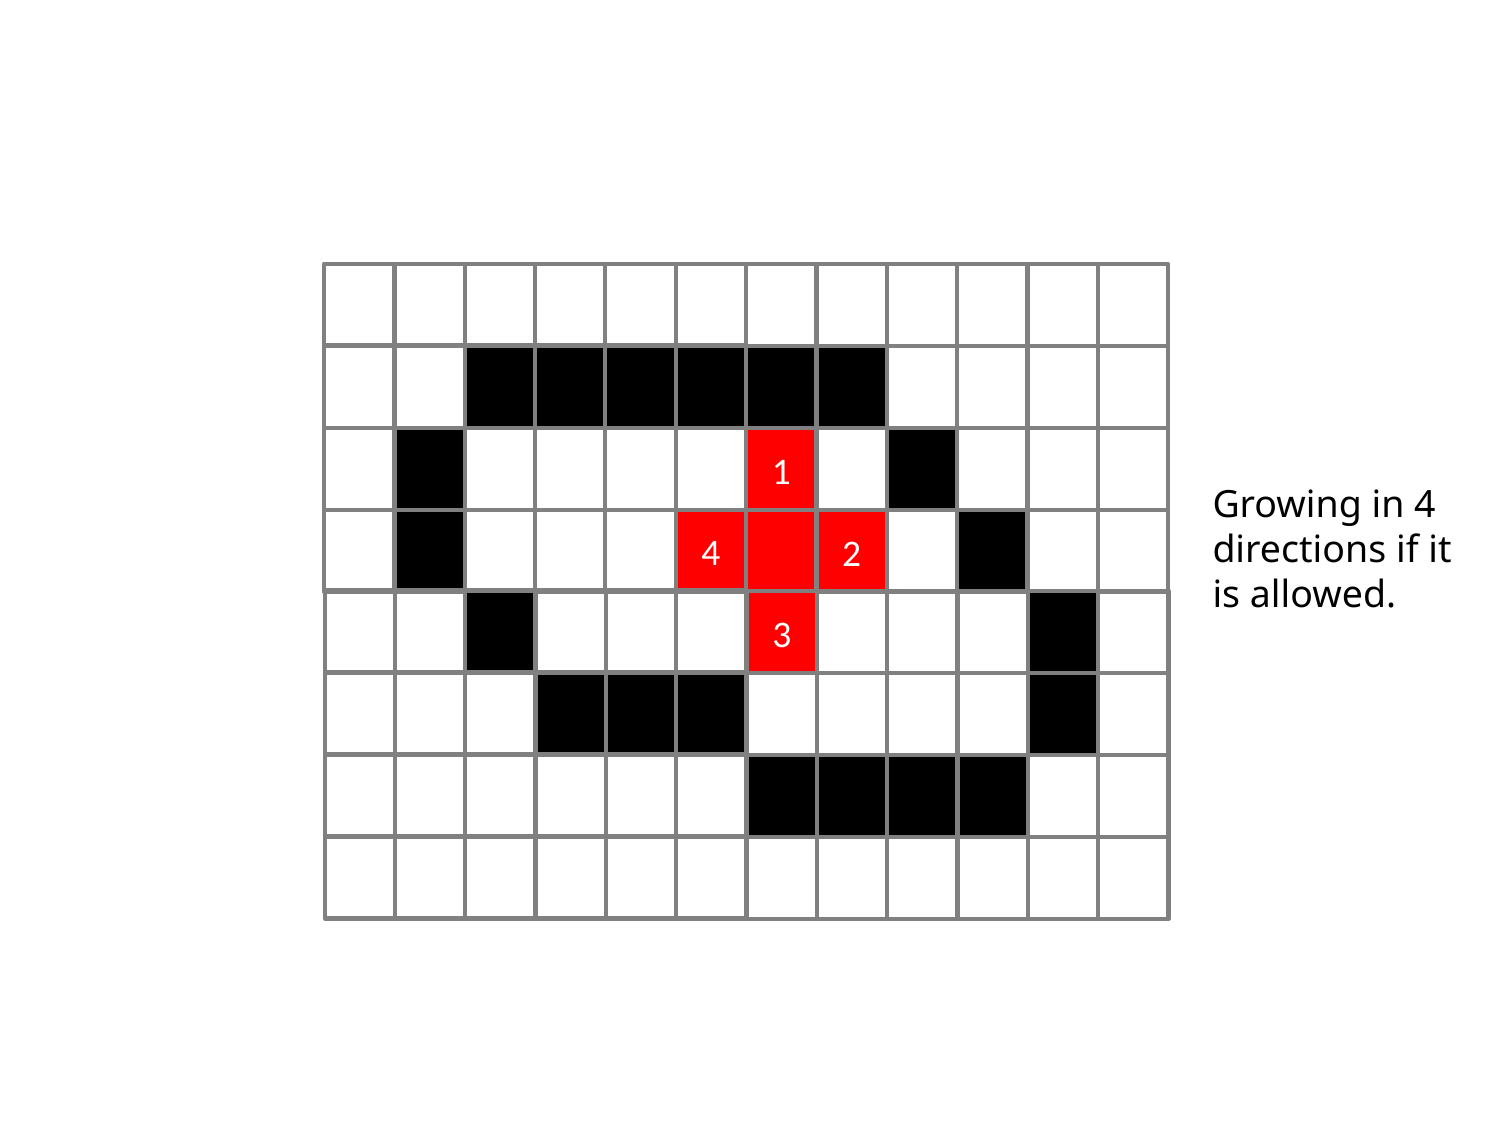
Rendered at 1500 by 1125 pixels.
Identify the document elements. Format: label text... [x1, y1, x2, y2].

text_box [397, 344, 463, 426]
text_box 3 [745, 589, 819, 671]
text_box [397, 752, 463, 834]
text_box [463, 508, 533, 588]
text_box [955, 262, 1025, 344]
text_box [1026, 753, 1096, 835]
text_box [674, 344, 744, 426]
text_box [1025, 344, 1096, 426]
text_box [674, 752, 745, 834]
text_box [604, 834, 674, 921]
text_box [674, 426, 744, 508]
text_box [956, 753, 1026, 835]
text_box [603, 508, 674, 588]
text_box [397, 670, 463, 752]
text_box [533, 344, 603, 426]
text_box [603, 426, 674, 508]
text_box [603, 262, 674, 344]
text_box [463, 262, 533, 344]
text_box [1096, 426, 1170, 508]
text_box [1096, 835, 1171, 921]
text_box Growing in 4 directions if it is allowed. [1197, 472, 1500, 623]
text_box [956, 589, 1026, 671]
text_box [322, 344, 397, 426]
text_box [819, 262, 885, 344]
text_box [397, 426, 463, 508]
text_box [1026, 589, 1096, 671]
text_box [745, 753, 819, 835]
text_box 2 [819, 508, 885, 589]
text_box [674, 670, 745, 752]
text_box [955, 508, 1025, 589]
text_box [819, 426, 885, 508]
text_box [819, 589, 885, 671]
text_box [603, 344, 674, 426]
text_box [397, 588, 463, 670]
text_box [397, 508, 463, 588]
text_box [323, 670, 397, 752]
text_box [819, 344, 885, 426]
text_box [885, 589, 956, 671]
text_box [463, 344, 533, 426]
text_box [463, 752, 533, 834]
text_box [674, 588, 749, 670]
text_box [1096, 344, 1170, 426]
text_box [533, 752, 604, 834]
text_box [885, 753, 956, 835]
text_box [322, 262, 397, 344]
text_box [885, 344, 955, 426]
text_box [604, 670, 674, 752]
text_box [956, 671, 1026, 753]
text_box [1096, 508, 1170, 589]
text_box [533, 508, 603, 588]
text_box [323, 834, 397, 921]
text_box 1 [744, 426, 819, 508]
text_box [819, 753, 885, 835]
text_box [533, 588, 604, 670]
text_box [885, 671, 956, 753]
text_box [819, 835, 885, 921]
text_box [1026, 835, 1096, 921]
text_box [956, 835, 1026, 921]
text_box [322, 508, 397, 594]
text_box [744, 344, 819, 426]
text_box [1096, 262, 1170, 344]
text_box [1096, 589, 1171, 671]
text_box [323, 752, 397, 834]
text_box [323, 588, 397, 670]
text_box [397, 262, 463, 344]
text_box [533, 426, 603, 508]
text_box 4 [674, 508, 744, 588]
text_box [1026, 671, 1096, 753]
text_box [885, 835, 956, 921]
text_box [744, 262, 819, 344]
text_box [397, 834, 463, 921]
text_box [745, 671, 819, 753]
text_box [533, 670, 604, 752]
text_box [955, 426, 1025, 508]
text_box [955, 344, 1025, 426]
text_box [885, 262, 955, 344]
text_box [1025, 508, 1096, 589]
text_box [674, 262, 744, 344]
text_box [463, 670, 533, 752]
text_box [1096, 753, 1171, 835]
text_box [1025, 426, 1096, 508]
text_box [745, 835, 819, 921]
text_box [885, 426, 955, 508]
text_box [533, 834, 604, 921]
text_box [322, 426, 397, 508]
text_box [1096, 671, 1171, 753]
text_box [1025, 262, 1096, 344]
text_box [744, 508, 819, 589]
text_box [604, 588, 674, 670]
text_box [463, 834, 533, 921]
text_box [463, 588, 533, 670]
text_box [463, 426, 533, 508]
text_box [604, 752, 674, 834]
text_box [885, 508, 955, 589]
text_box [674, 834, 745, 921]
text_box [819, 671, 885, 753]
text_box [533, 262, 603, 344]
